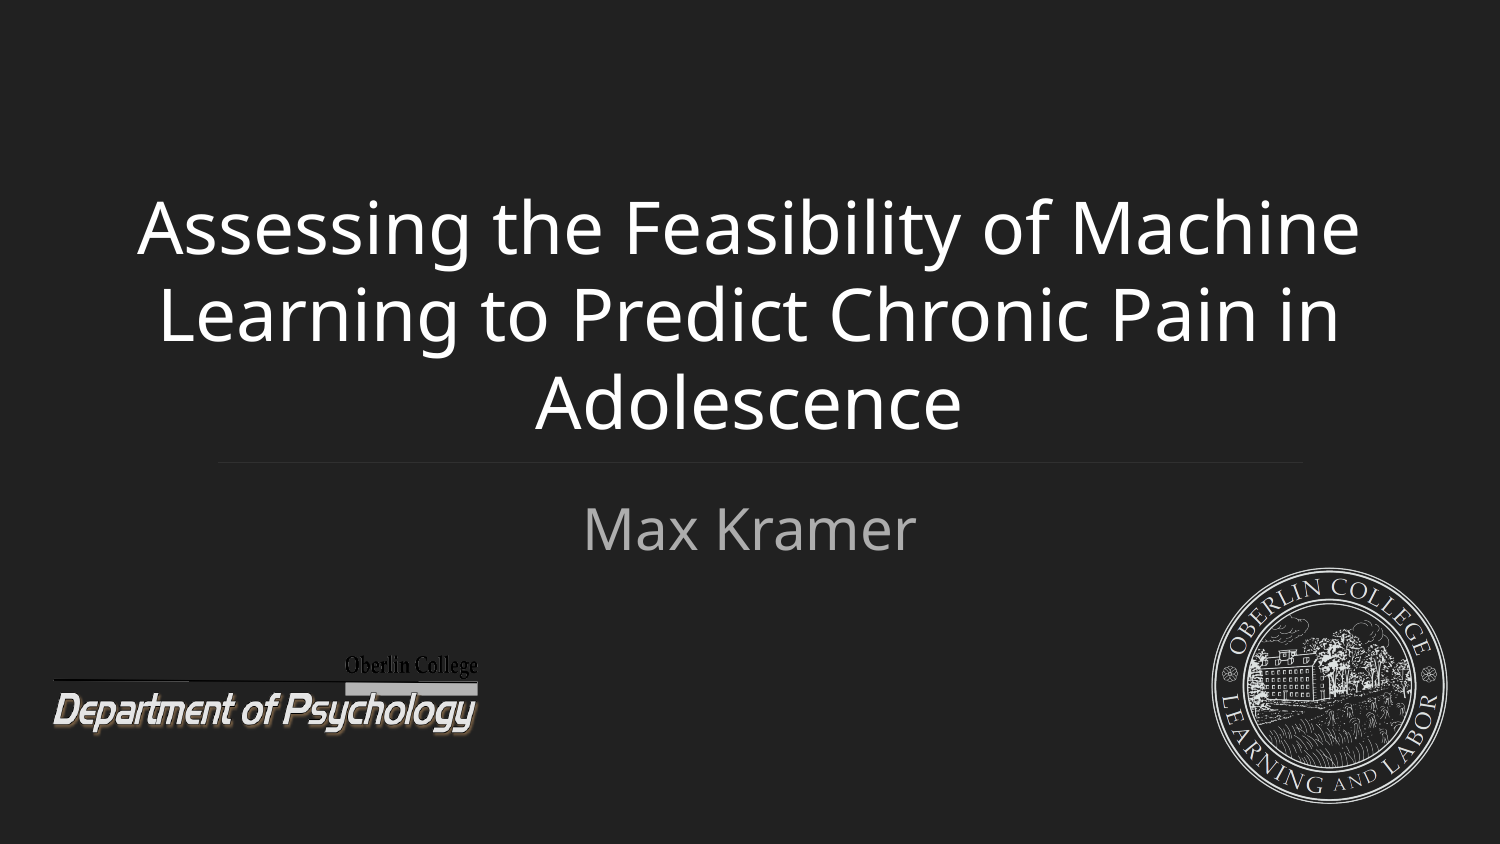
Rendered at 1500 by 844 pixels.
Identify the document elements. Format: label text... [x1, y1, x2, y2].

picture [1210, 566, 1450, 804]
title Assessing the Feasibility of Machine Learning to Predict Chronic Pain in Adolescence [51, 122, 1449, 459]
picture [50, 655, 482, 740]
subtitle Max Kramer [51, 477, 1449, 608]
